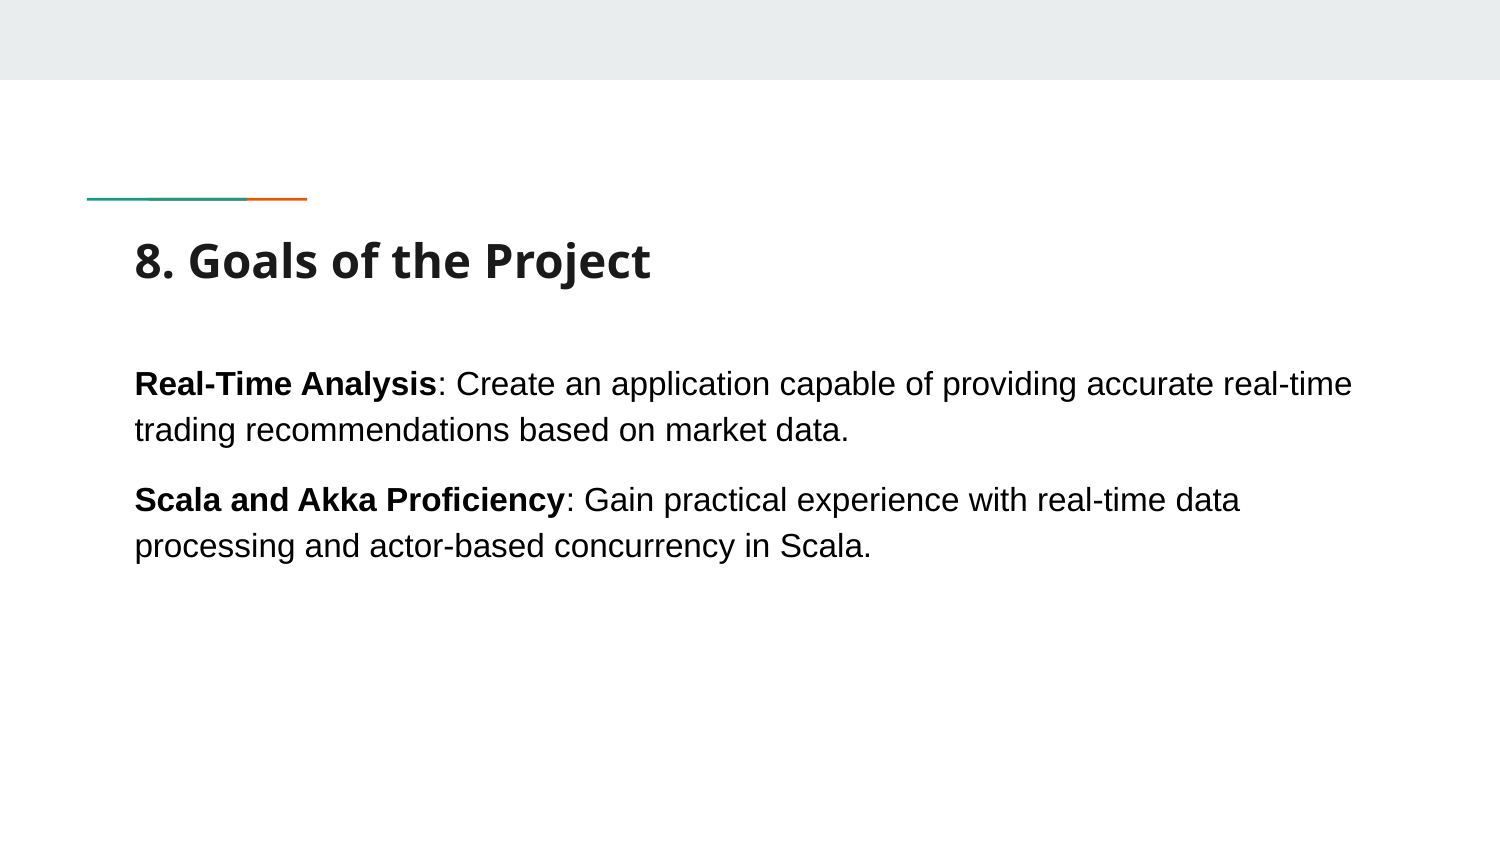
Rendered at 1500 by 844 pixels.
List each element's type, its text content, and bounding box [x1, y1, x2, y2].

title 8. Goals of the Project [119, 216, 1381, 305]
list Real-Time Analysis: Create an application capable of providing accurate real-time trading recommendations based on market data. Scala and Akka Proficiency: Gain practical experience with real-time data processing and actor-based concurrency in Scala. [119, 341, 1381, 712]
